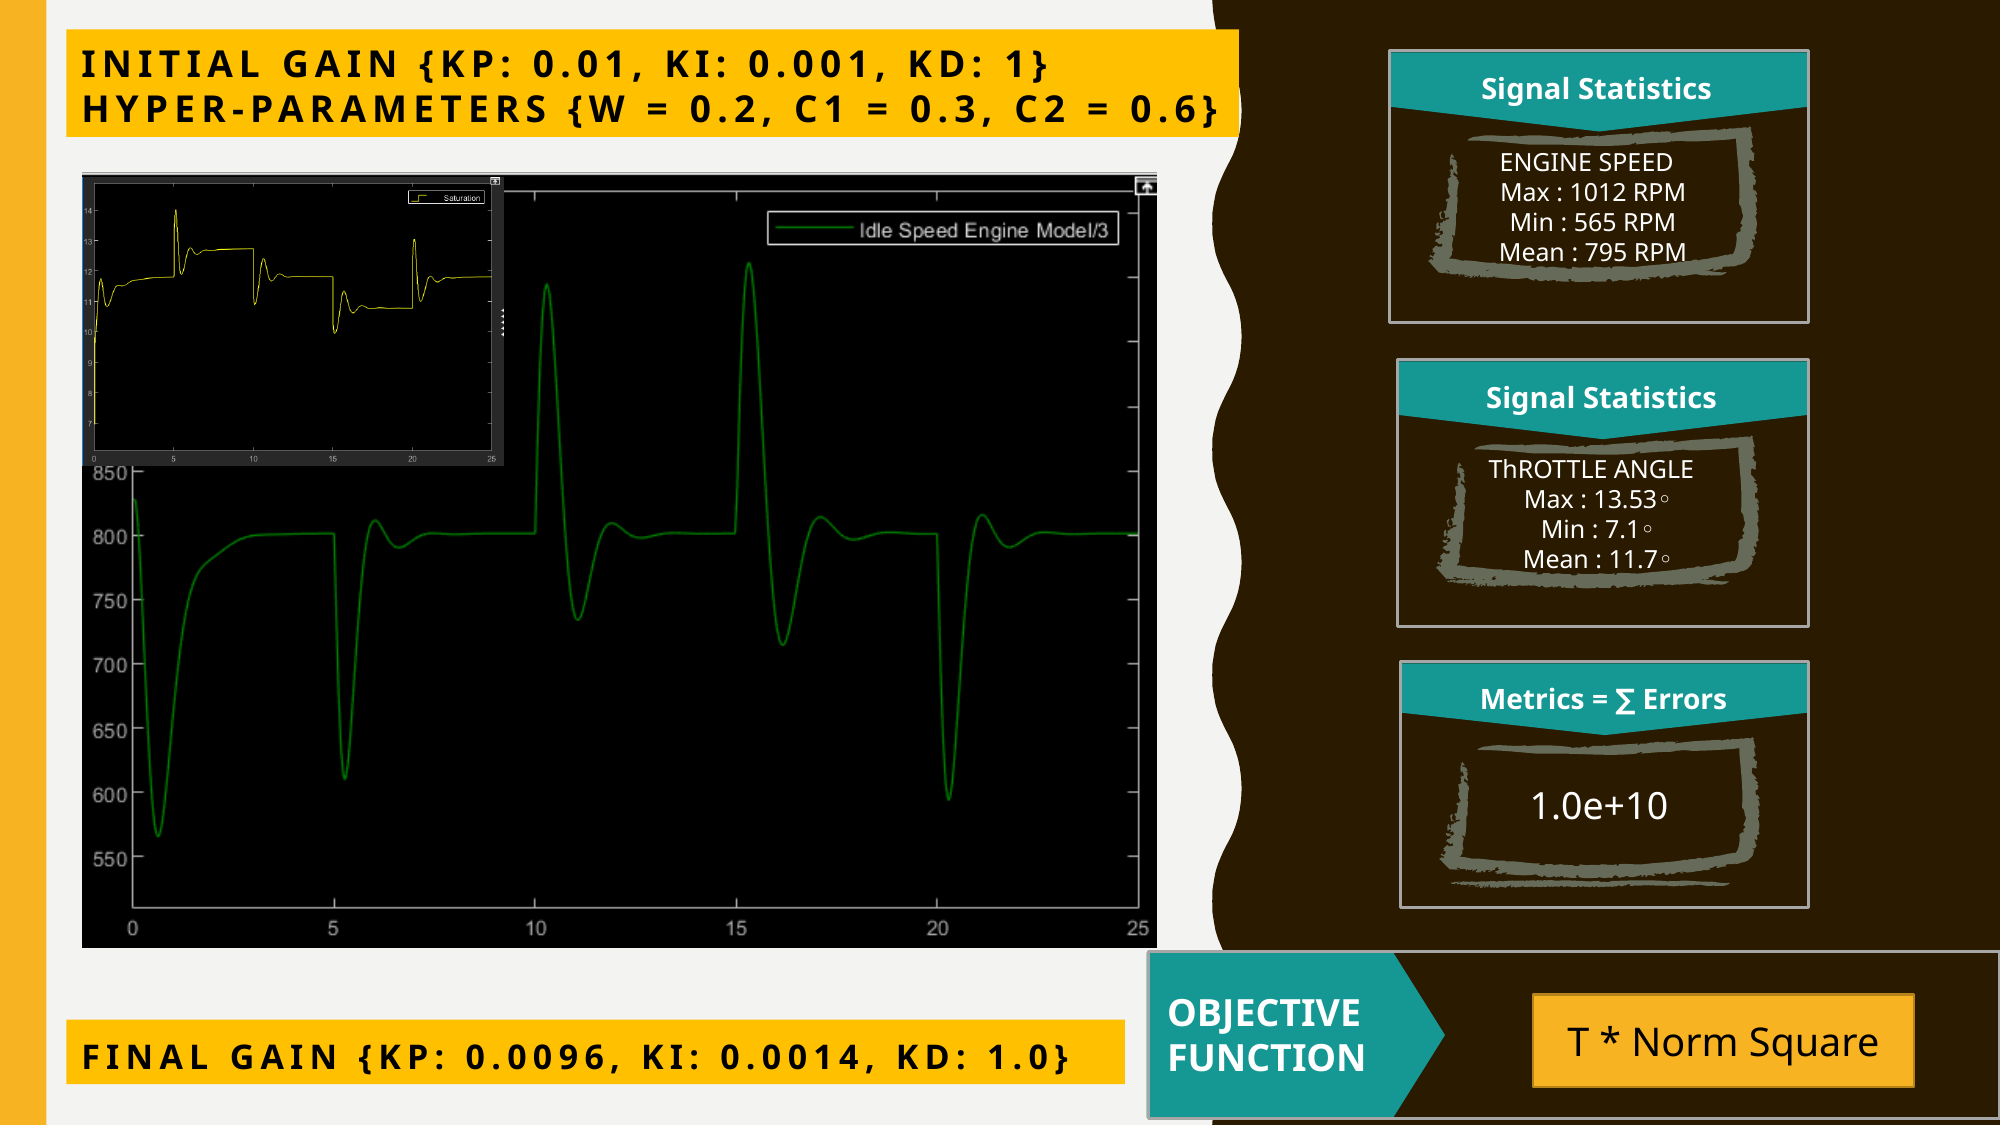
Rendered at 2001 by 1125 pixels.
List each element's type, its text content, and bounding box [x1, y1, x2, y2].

title Initial gain {kp: 0.01, ki: 0.001, Kd: 1} HYPER-PARAMETERS {w = 0.2, c1 = 0.3, c2 = 0.6} [66, 29, 1239, 137]
text_box T * Norm Square [1532, 993, 1915, 1088]
text_box [1148, 951, 2000, 1119]
text_box Metrics = ∑ Errors [1447, 674, 1760, 723]
text_box [1446, 579, 1515, 587]
text_box 1.0e+10 [1471, 774, 1727, 835]
text_box [1695, 271, 1727, 276]
text_box [1400, 661, 1809, 908]
text_box [1389, 50, 1809, 323]
text_box [1447, 880, 1730, 889]
text_box Signal Statistics [1444, 372, 1759, 422]
text_box FINAL gain {kp: 0.0096, ki: 0.0014, Kd: 1.0} [66, 1019, 1125, 1085]
text_box ThROTTLE ANGLE Max : 13.53◦ Min : 7.1◦ Mean : 11.7◦ [1435, 435, 1759, 589]
text_box ENGINE SPEED Max : 1012 RPM Min : 565 RPM Mean : 795 RPM [1427, 126, 1758, 283]
picture [82, 172, 1157, 948]
text_box [1439, 737, 1760, 879]
text_box Signal Statistics [1436, 63, 1757, 113]
text_box [1446, 271, 1489, 278]
text_box [1671, 579, 1729, 586]
text_box [1397, 359, 1809, 627]
